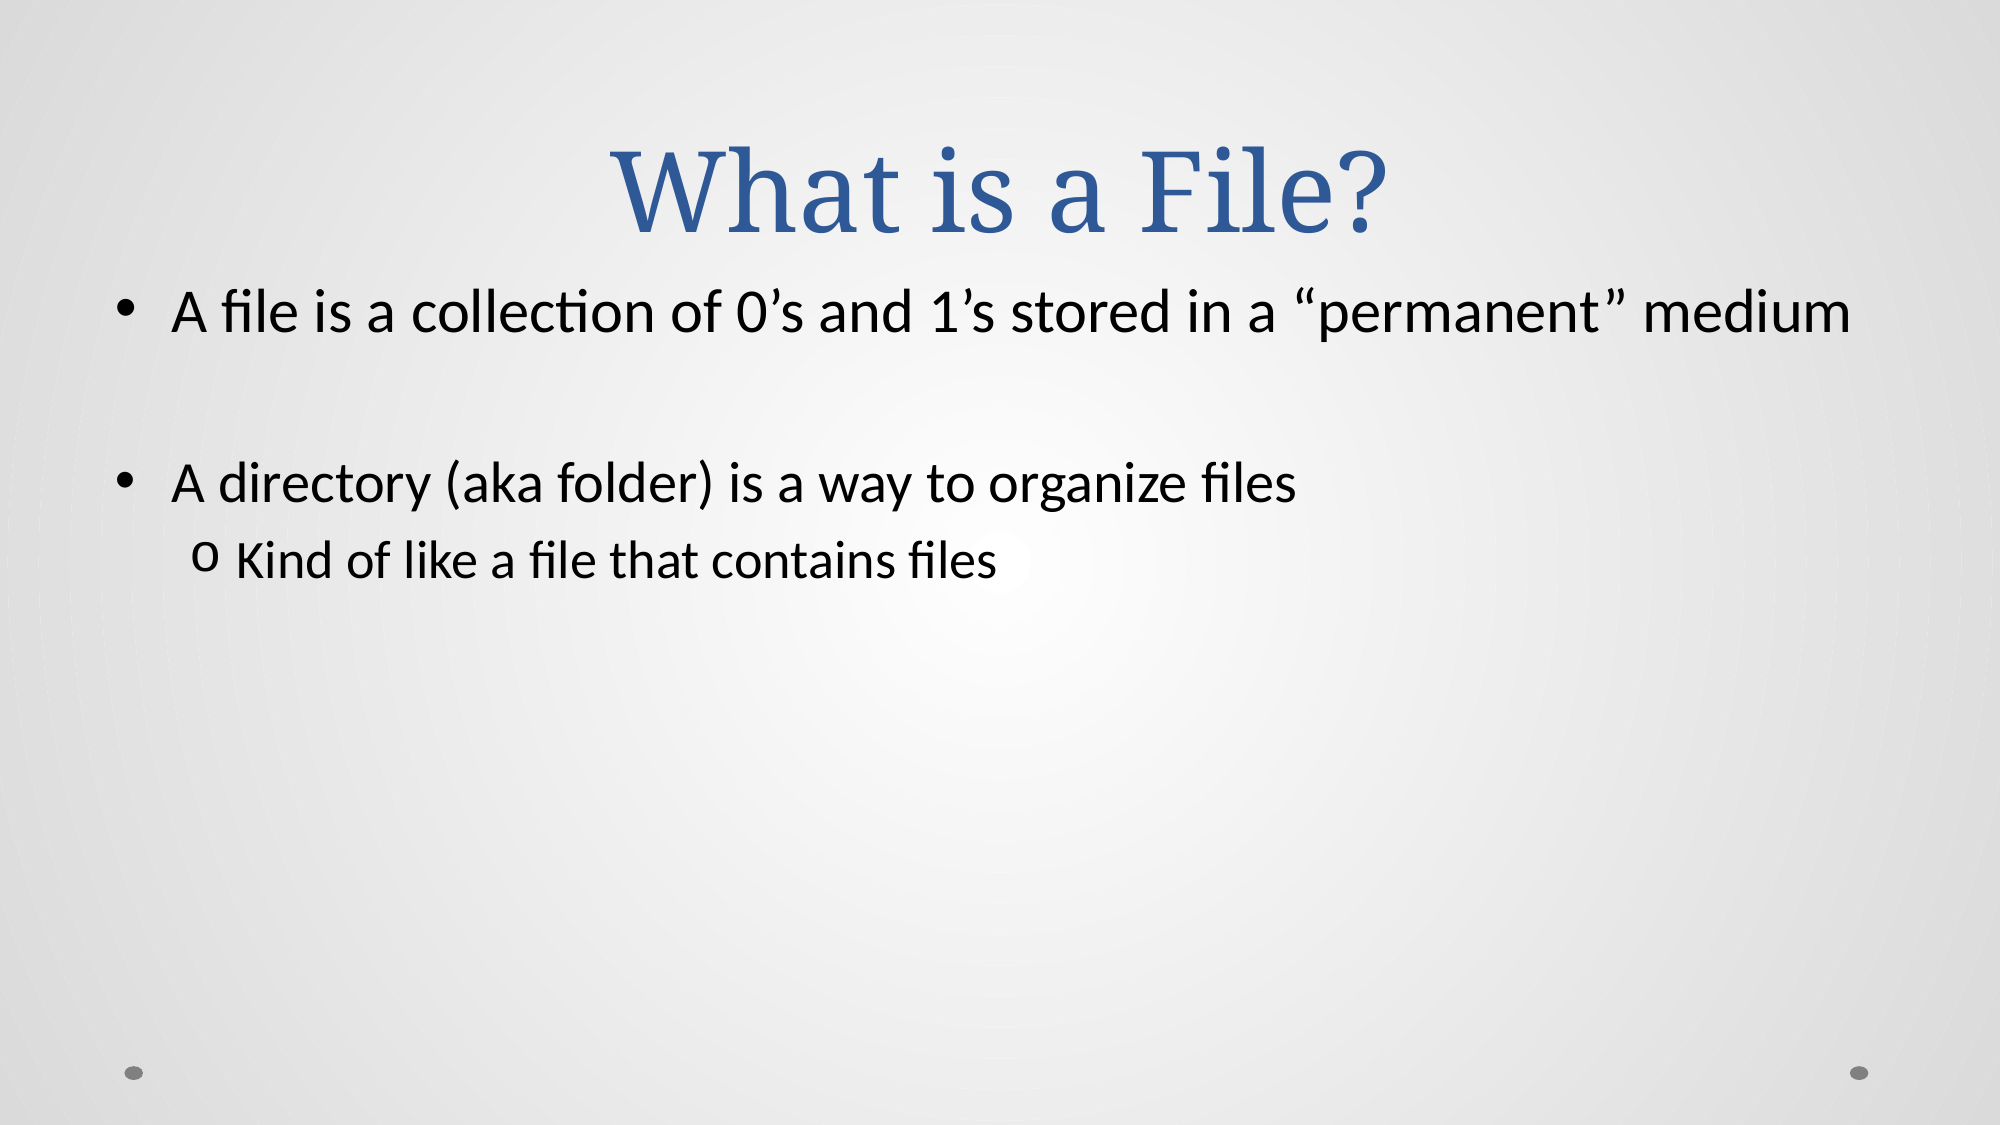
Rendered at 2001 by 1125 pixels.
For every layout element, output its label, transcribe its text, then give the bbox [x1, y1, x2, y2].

list A file is a collection of 0’s and 1’s stored in a “permanent” medium A directory (aka folder) is a way to organize files Kind of like a file that contains files [99, 262, 1900, 1005]
title What is a File? [99, 0, 1900, 262]
